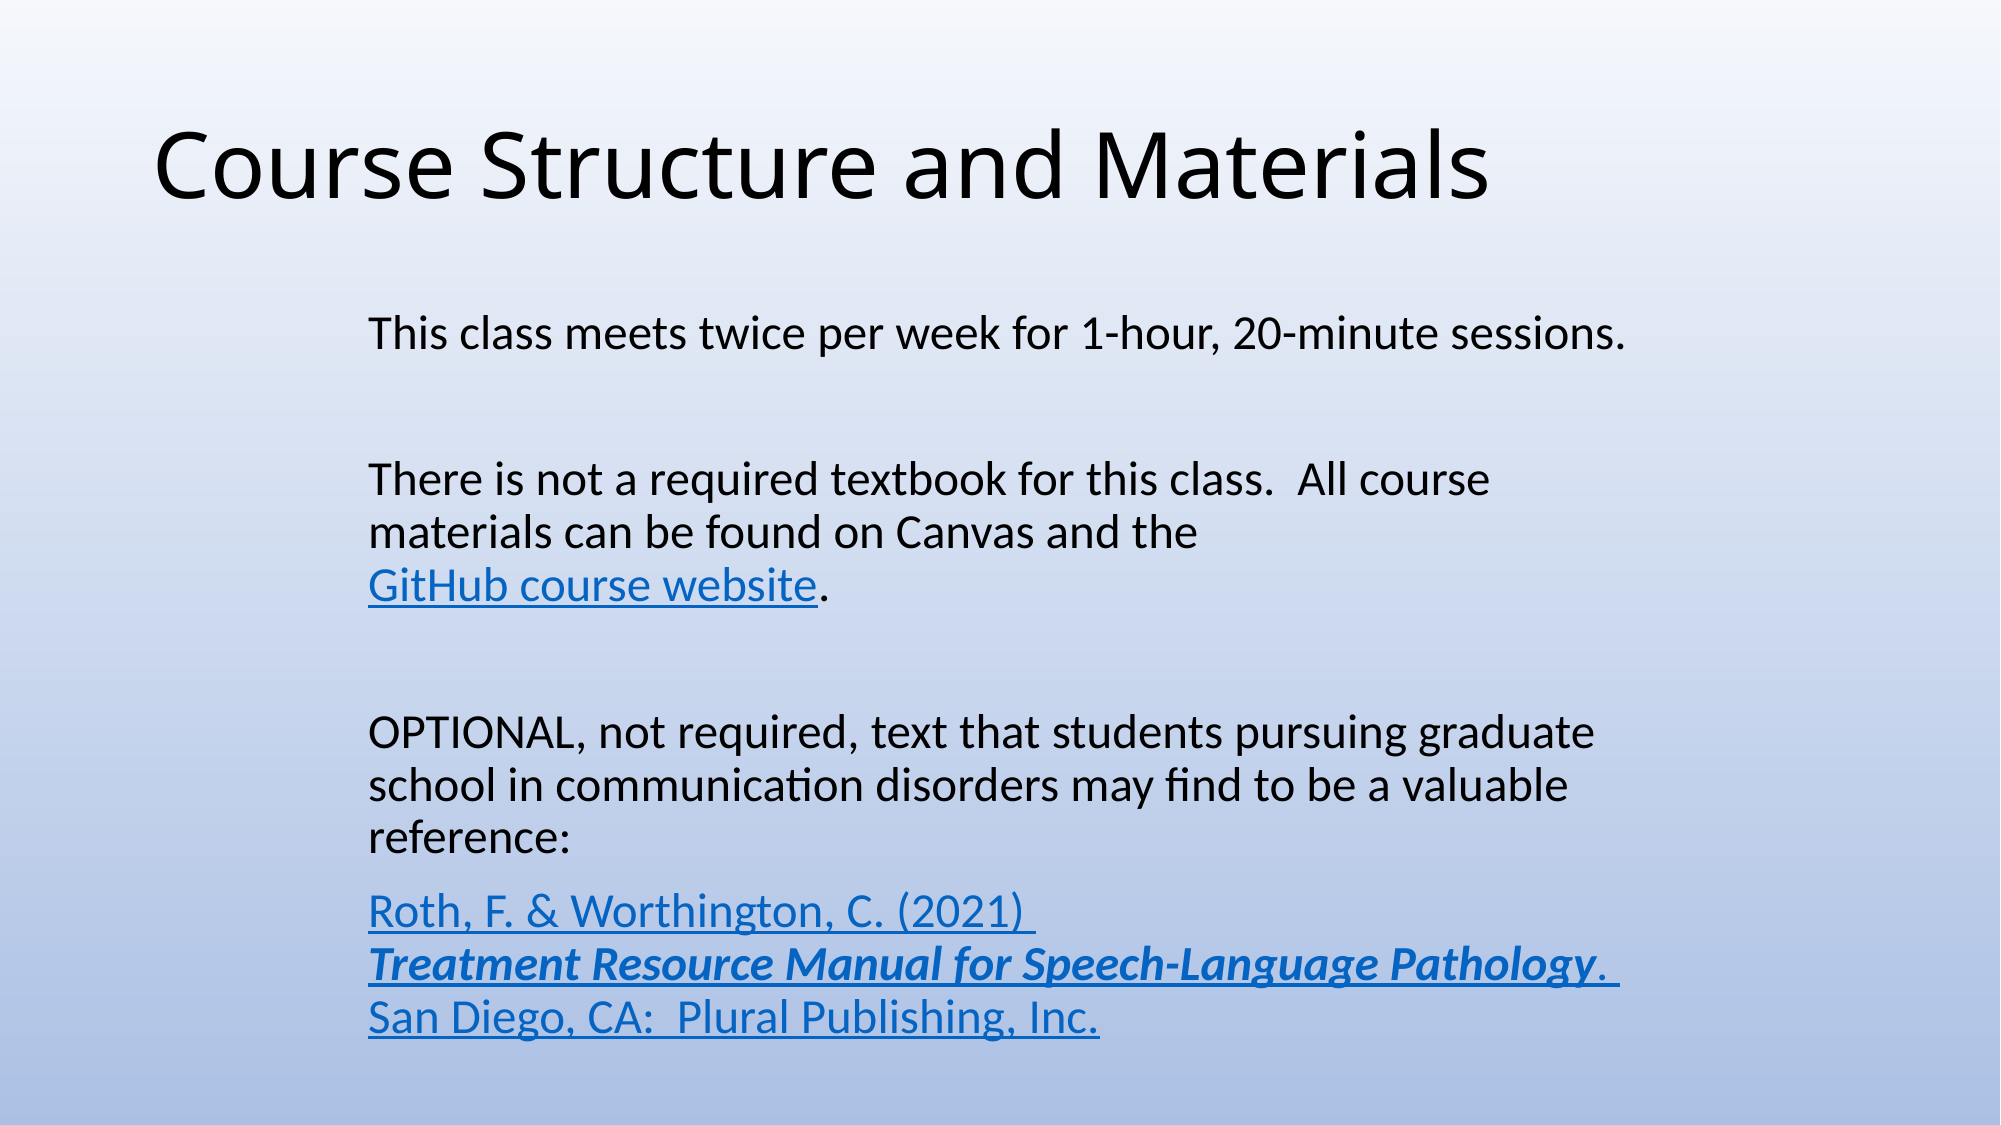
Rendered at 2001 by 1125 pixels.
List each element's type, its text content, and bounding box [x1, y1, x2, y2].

title Course Structure and Materials [137, 59, 1863, 278]
list This class meets twice per week for 1-hour, 20-minute sessions. There is not a required textbook for this class. All course materials can be found on Canvas and the GitHub course website. OPTIONAL, not required, text that students pursuing graduate school in communication disorders may find to be a valuable reference: Roth, F. & Worthington, C. (2021) Treatment Resource Manual for Speech-Language Pathology. San Diego, CA: Plural Publishing, Inc. [353, 299, 1647, 1094]
